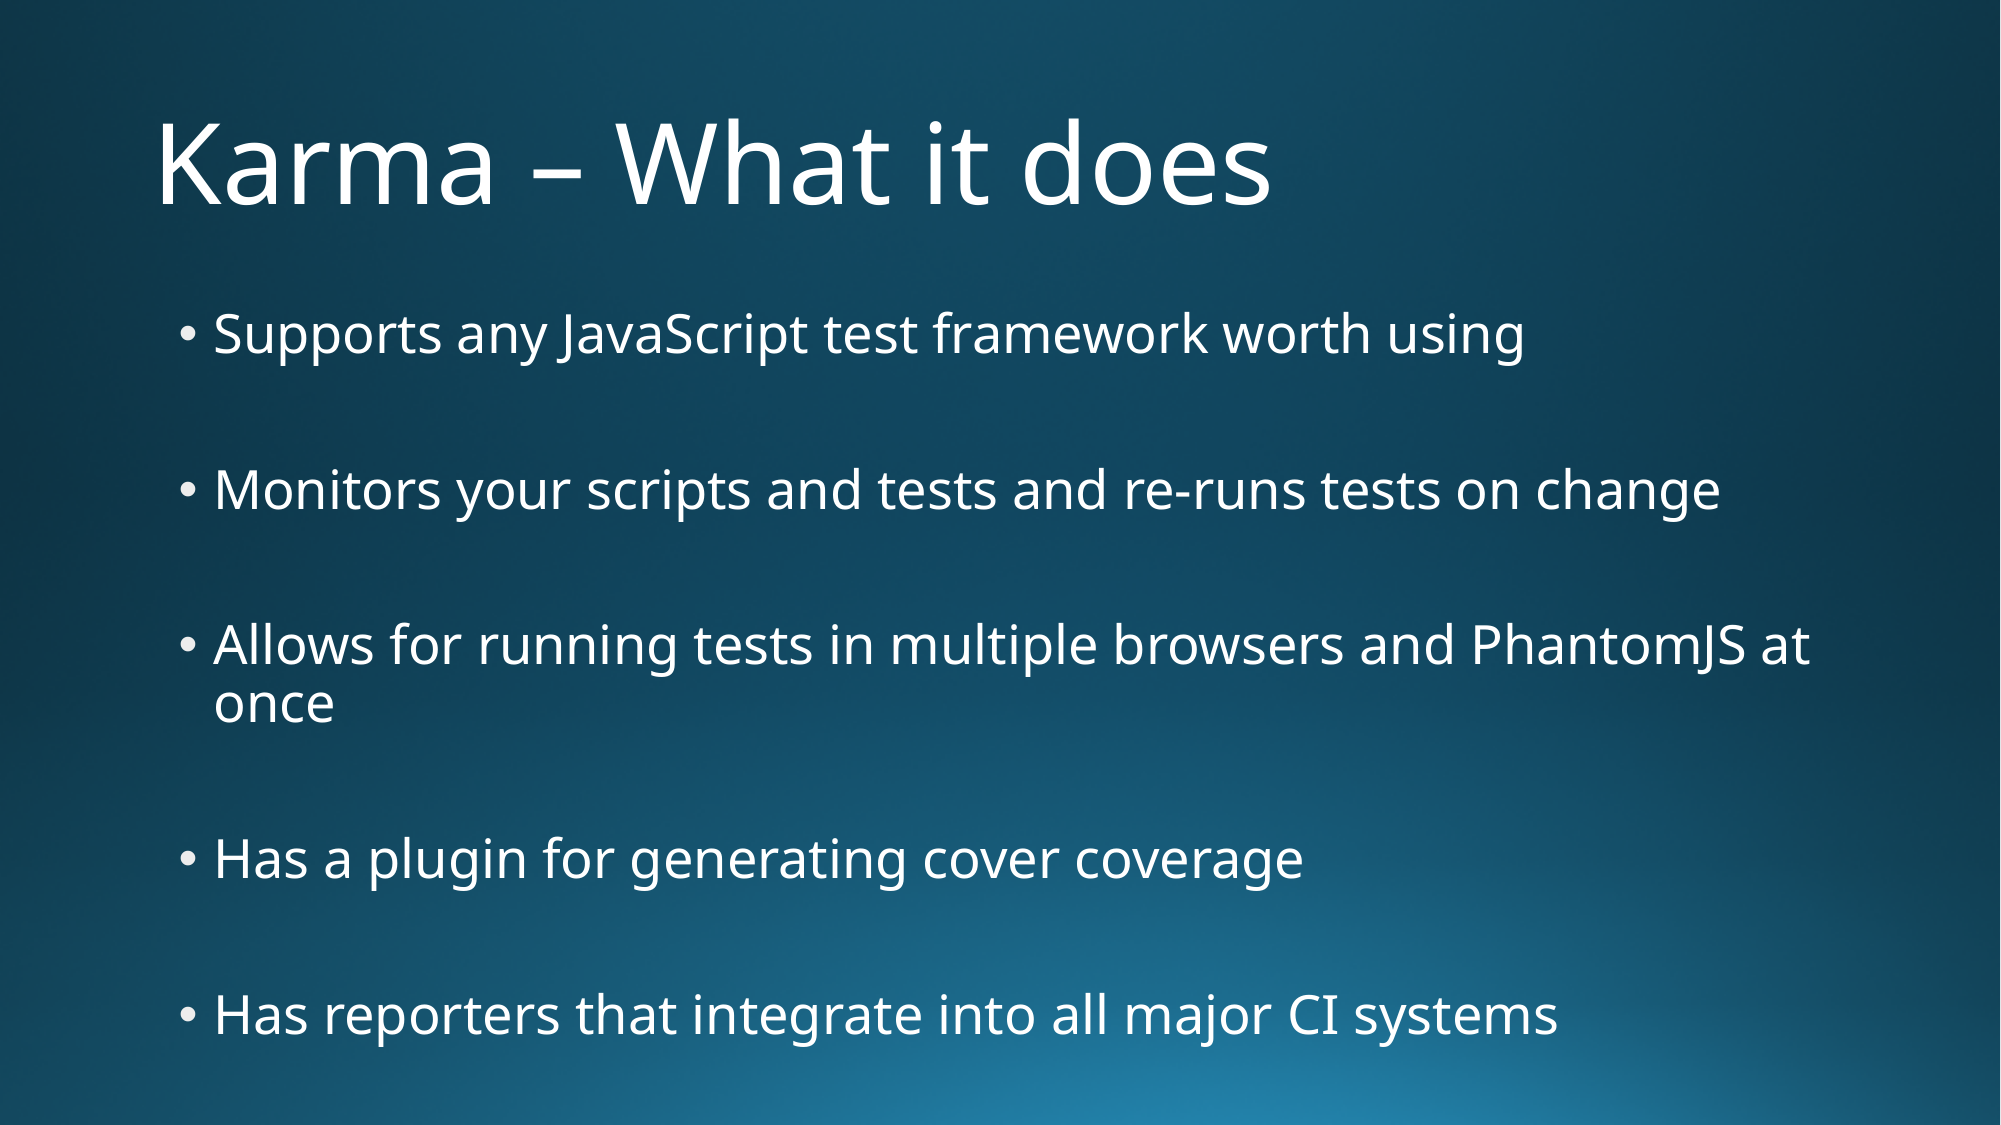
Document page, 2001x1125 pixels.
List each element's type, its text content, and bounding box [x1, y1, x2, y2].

list Supports any JavaScript test framework worth using Monitors your scripts and tests and re-runs tests on change Allows for running tests in multiple browsers and PhantomJS at once Has a plugin for generating cover coverage Has reporters that integrate into all major CI systems [163, 299, 1918, 1059]
picture [0, 0, 2001, 1125]
title Karma – What it does [137, 59, 1863, 278]
